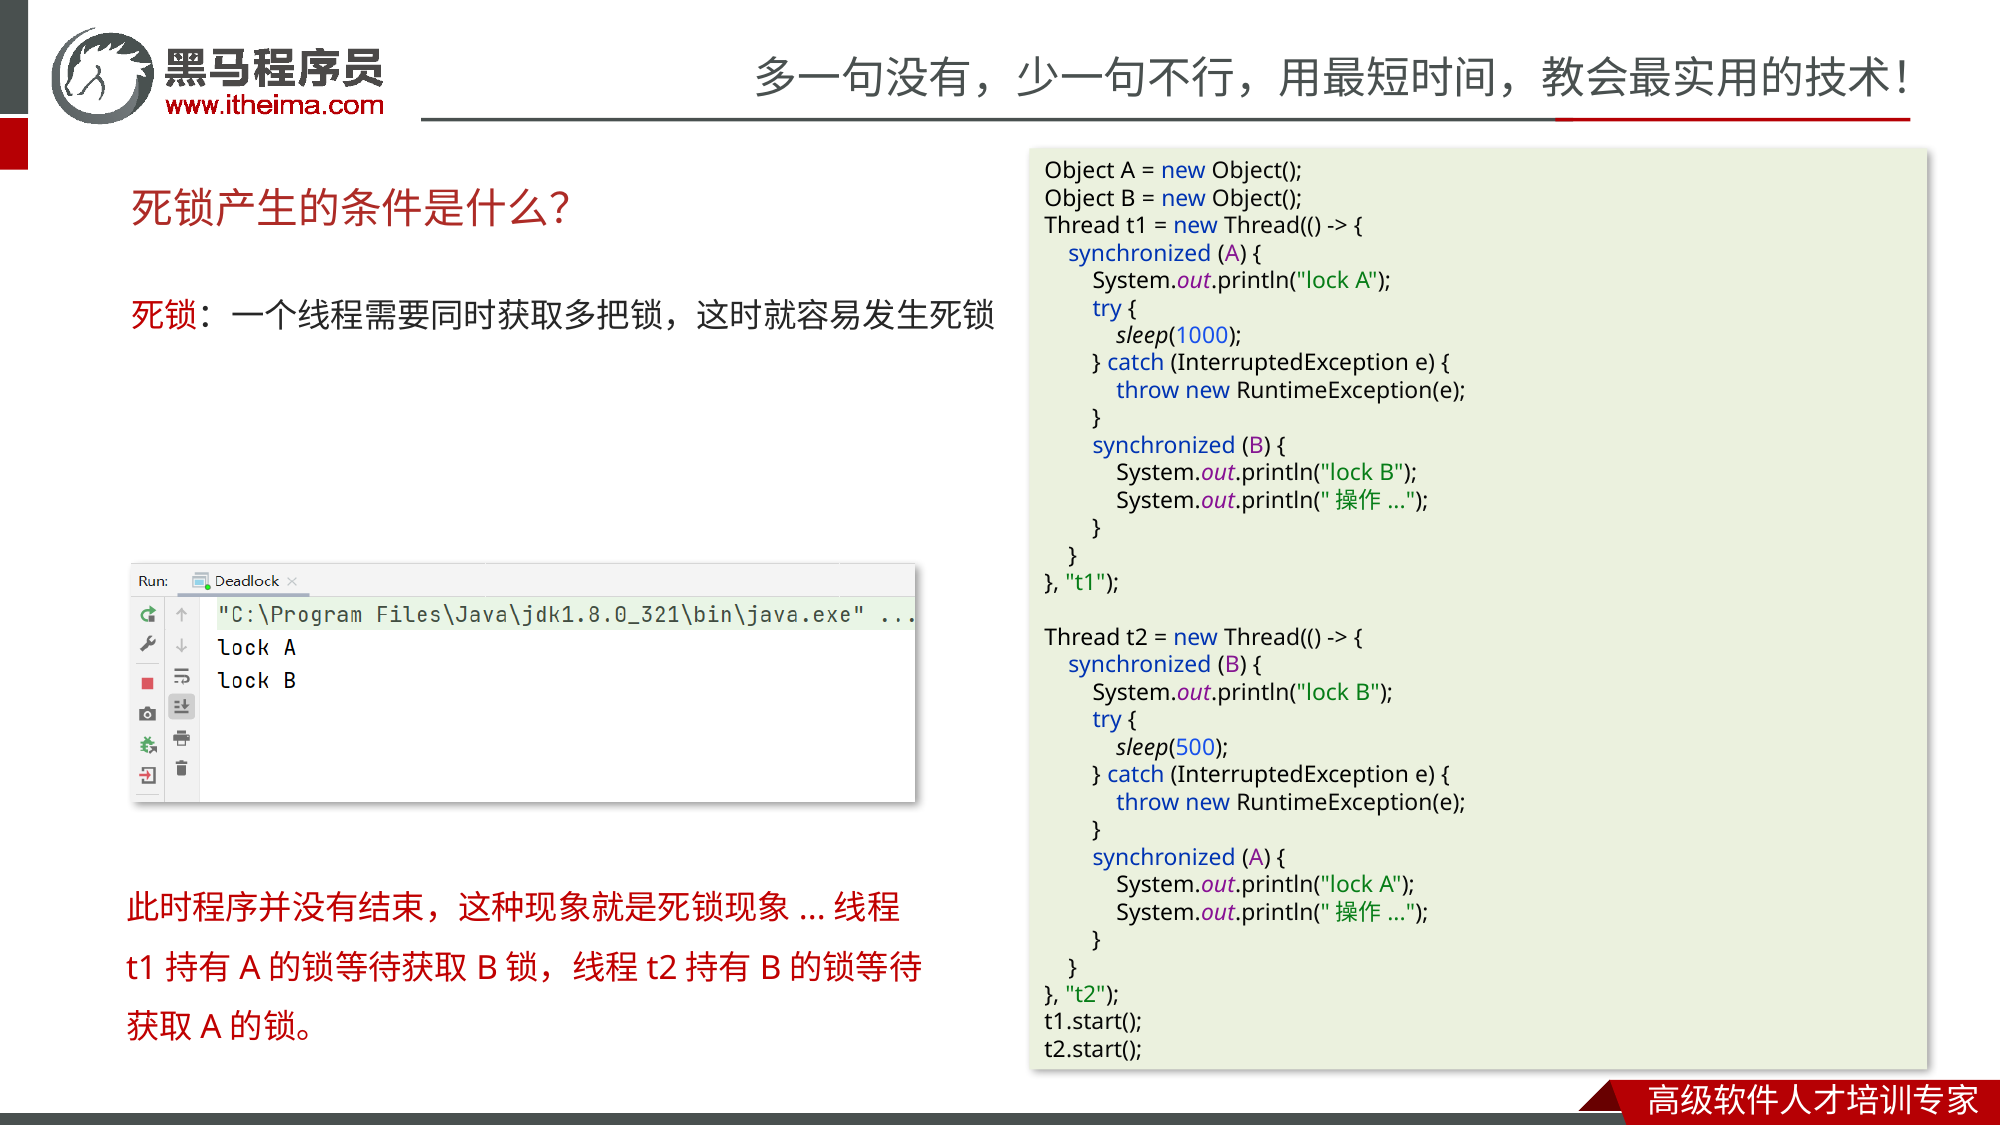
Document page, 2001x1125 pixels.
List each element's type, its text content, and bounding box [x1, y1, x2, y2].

picture [50, 26, 384, 125]
text_box 此时程序并没有结束，这种现象就是死锁现象...线程t1持有A的锁等待获取B锁，线程t2持有B的锁等待获取A的锁。 [111, 858, 953, 1075]
title 死锁产生的条件是什么？ [116, 164, 1027, 250]
text_box Object A = new Object(); Object B = new Object(); Thread t1 = new Thread(() -> { synchronized (A) { System.out.println("lock A"); try { sleep(1000); } catch (InterruptedException e) { throw new RuntimeException(e); } synchronized (B) { System.out.println("lock B"); System.out.println("操作..."); } } }, "t1"); Thread t2 = new Thread(() -> { synchronized (B) { System.out.println("lock B"); try { sleep(500); } catch (InterruptedException e) { throw new RuntimeException(e); } synchronized (A) { System.out.println("lock A"); System.out.println("操作..."); } } }, "t2"); t1.start(); t2.start(); [1029, 148, 1928, 1070]
list 死锁：一个线程需要同时获取多把锁，这时就容易发生死锁 [116, 266, 1027, 352]
picture [131, 563, 915, 803]
